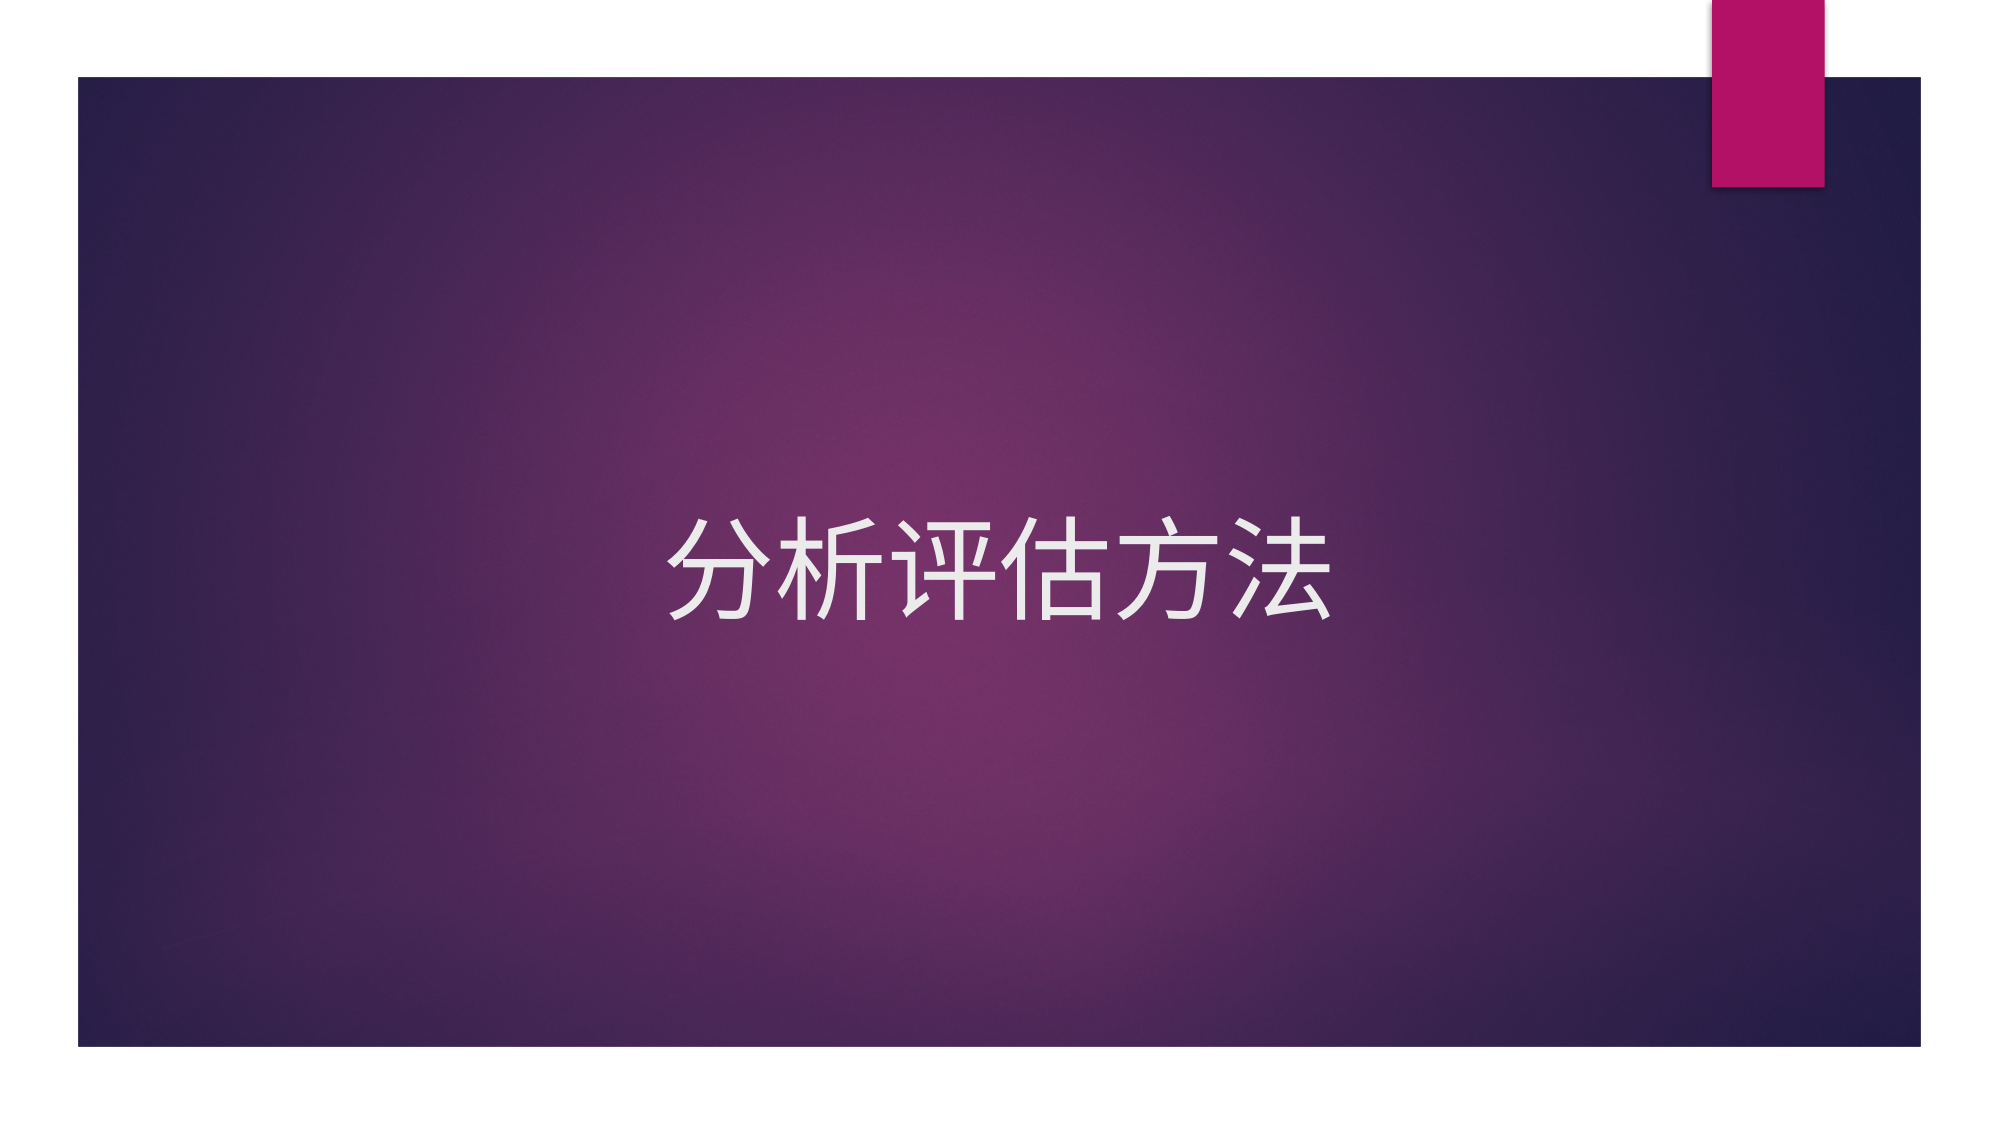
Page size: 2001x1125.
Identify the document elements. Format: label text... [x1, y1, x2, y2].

title 分析评估方法 [276, 329, 1724, 642]
